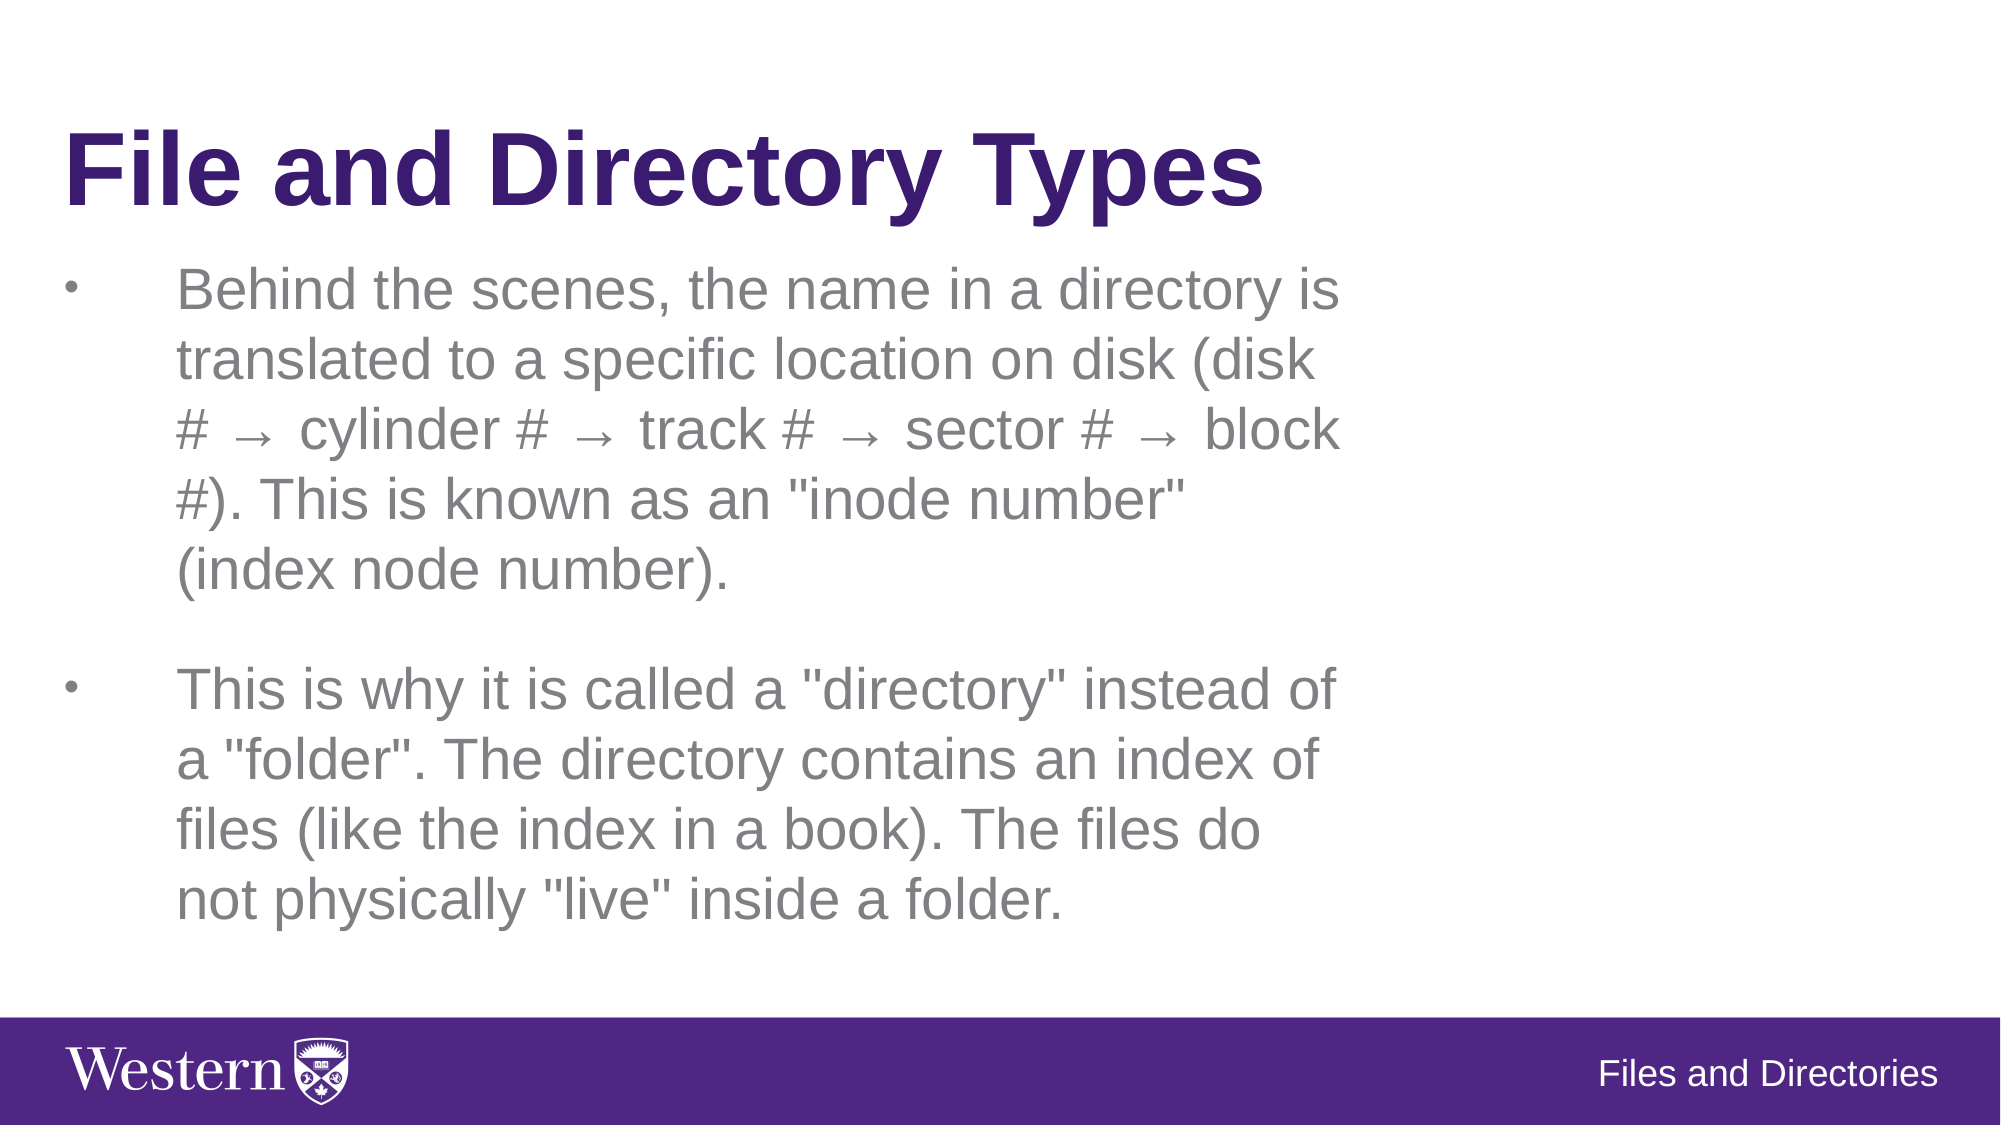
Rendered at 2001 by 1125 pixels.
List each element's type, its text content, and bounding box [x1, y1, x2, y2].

text_box File and Directory Types Behind the scenes, the name in a directory is translated to a specific location on disk (disk # → cylinder # → track # → sector # → block #). This is known as an "inode number" (index node number). This is why it is called a "directory" instead of a "folder". The directory contains an index of files (like the index in a book). The files do not physically "live" inside a folder. [49, 94, 1363, 939]
text_box Files and Directories [1430, 1041, 1954, 1102]
picture [0, 0, 2001, 1125]
